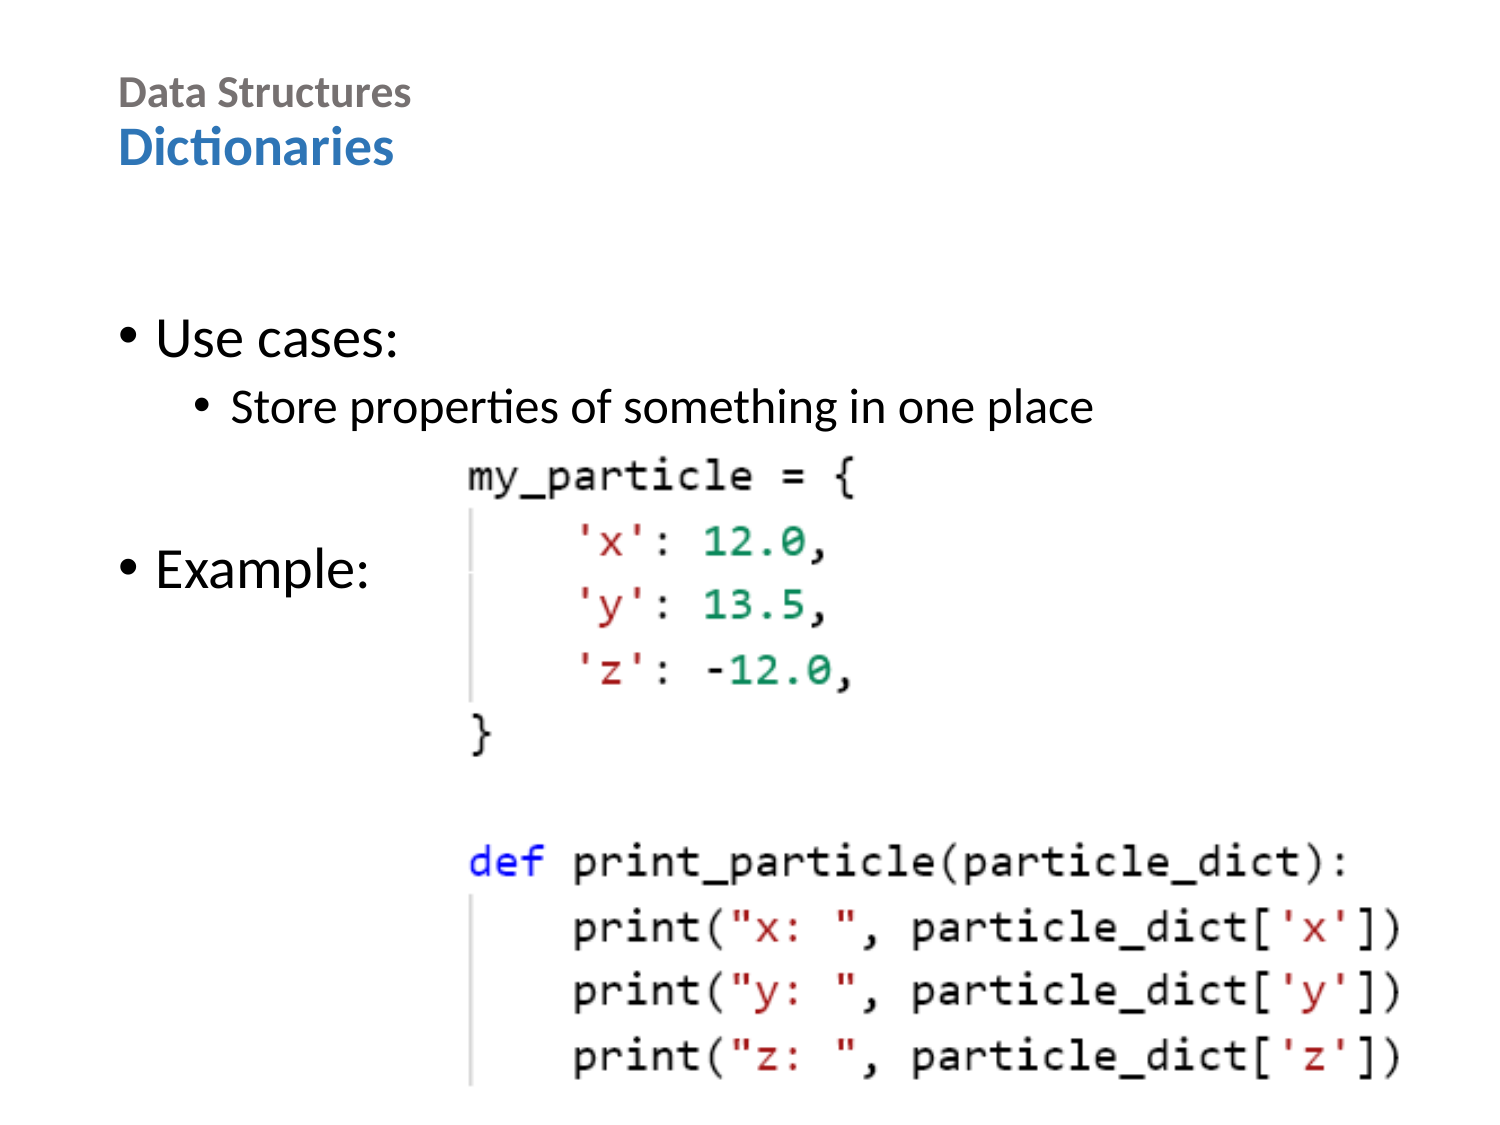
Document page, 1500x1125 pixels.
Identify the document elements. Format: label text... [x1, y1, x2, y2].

picture [456, 441, 1435, 1125]
list Use cases: Store properties of something in one place Example: [103, 299, 1397, 1066]
title Data Structures Dictionaries [103, 59, 1397, 187]
